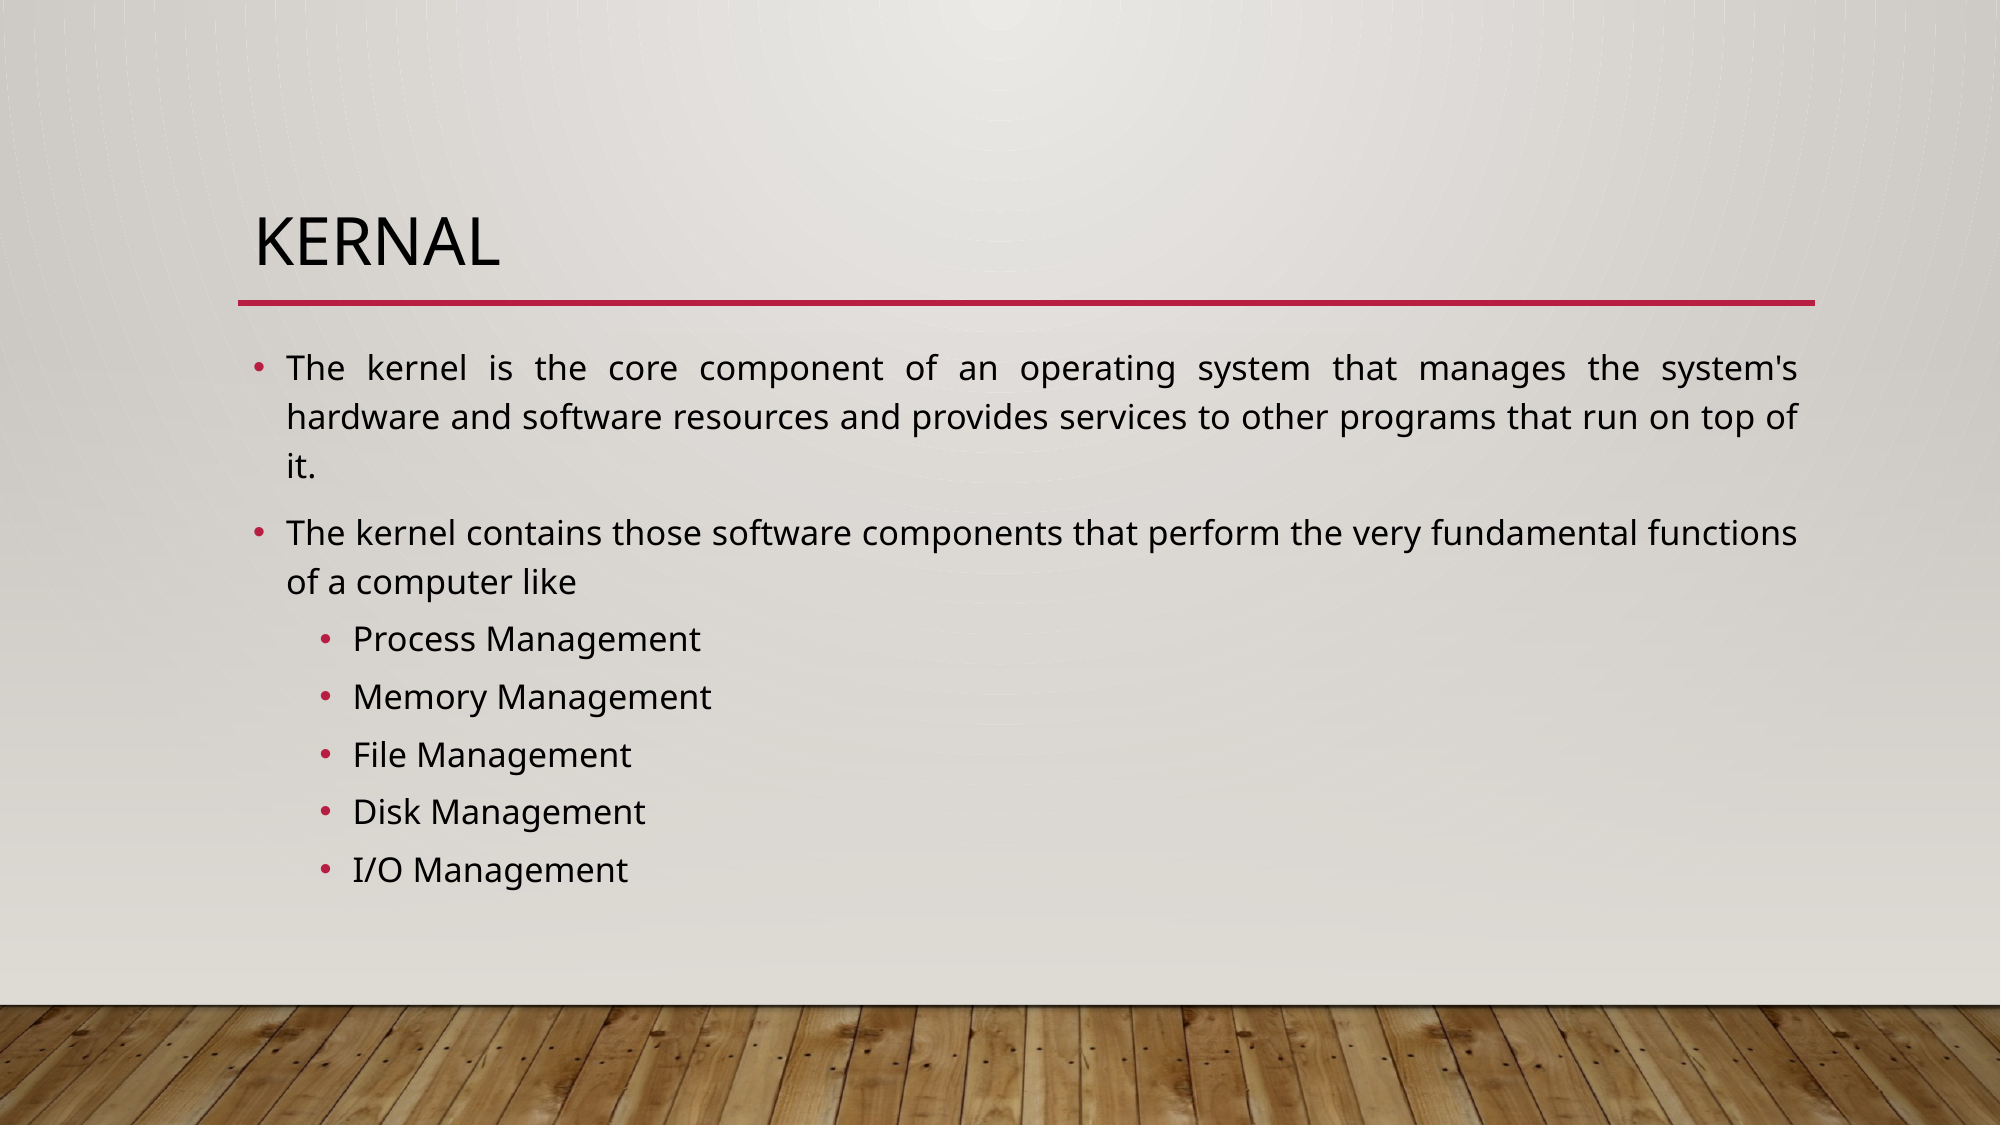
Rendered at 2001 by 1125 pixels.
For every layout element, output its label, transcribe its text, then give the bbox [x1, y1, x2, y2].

list The kernel is the core component of an operating system that manages the system's hardware and software resources and provides services to other programs that run on top of it. The kernel contains those software components that perform the very fundamental functions of a computer like Process Management Memory Management File Management Disk Management I/O Management [238, 330, 1814, 897]
title kernal [238, 200, 1814, 305]
picture [0, 1005, 2000, 1125]
